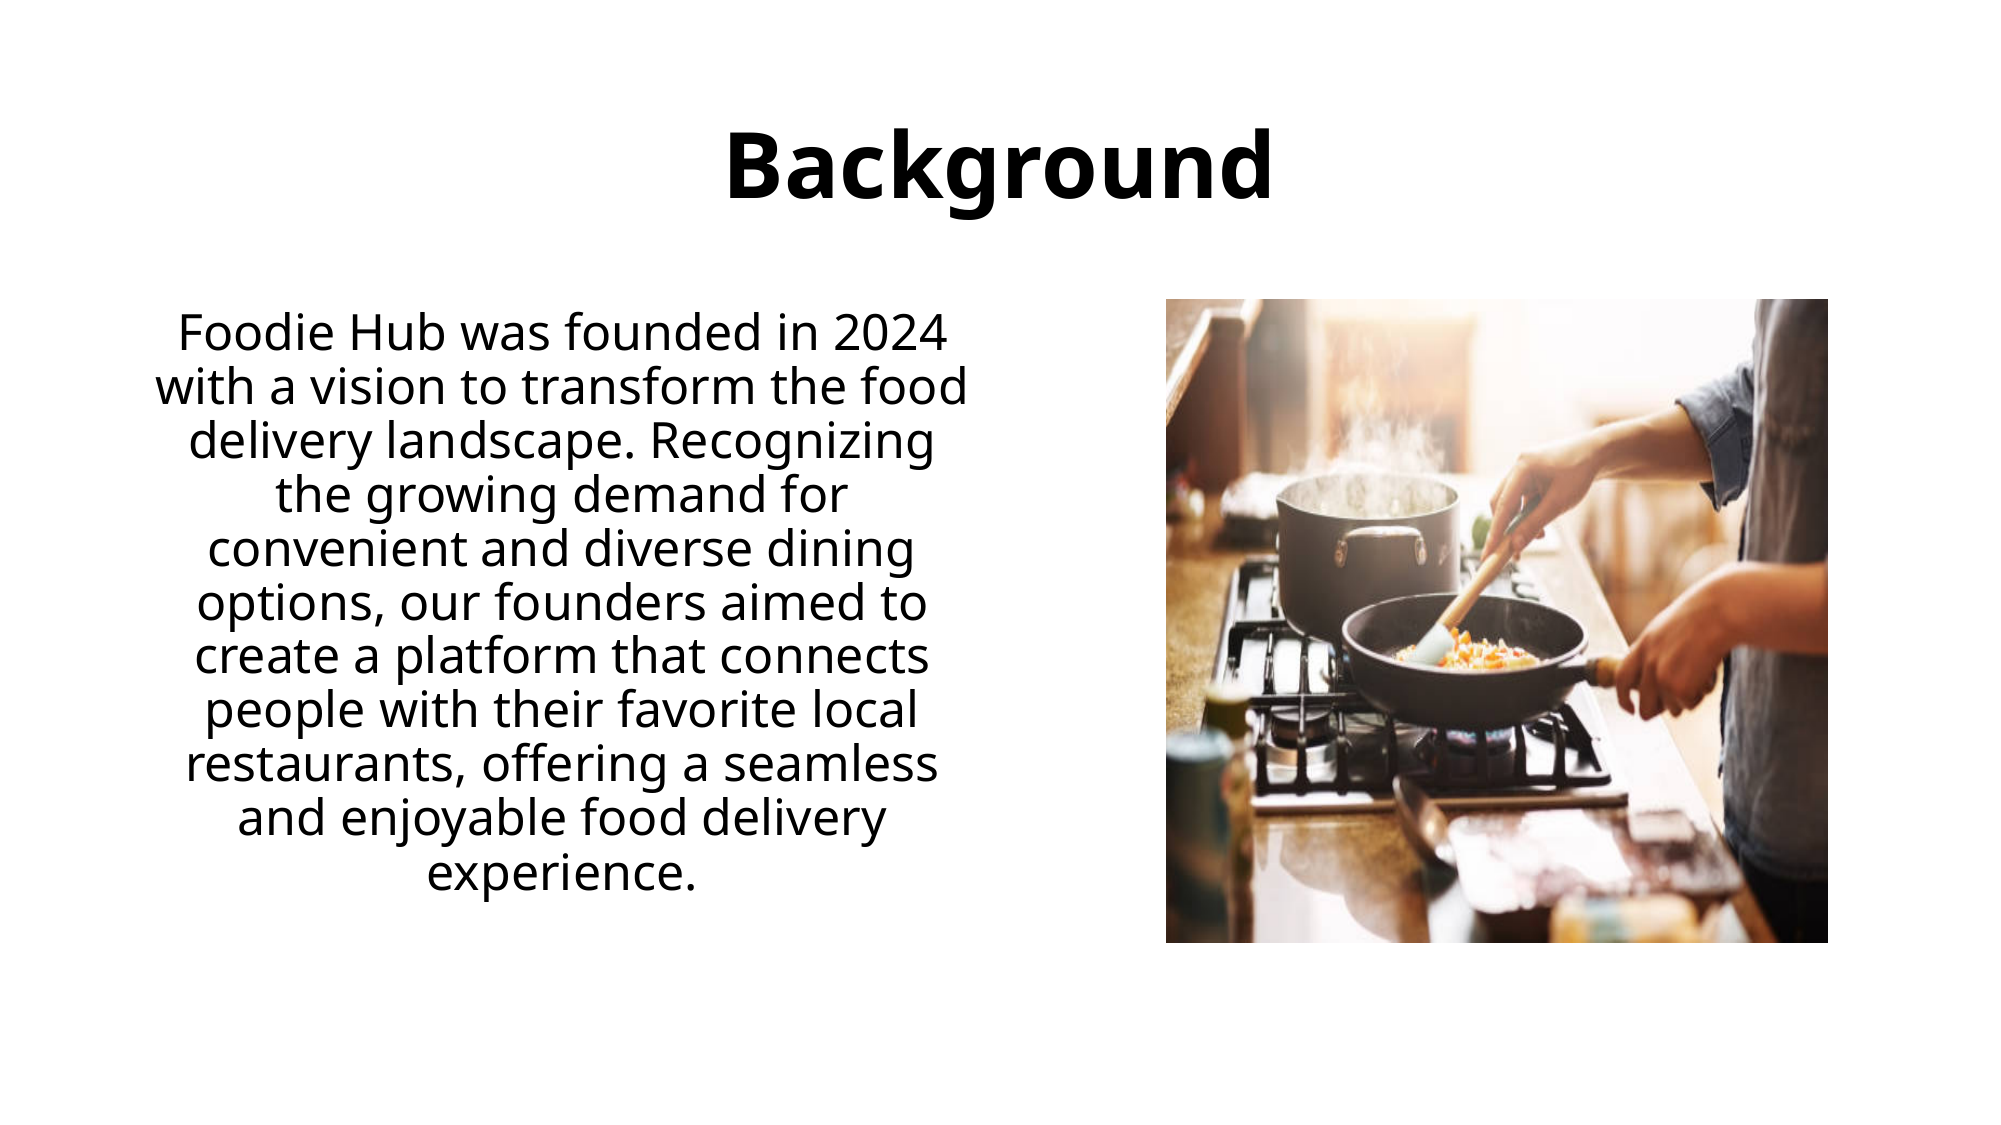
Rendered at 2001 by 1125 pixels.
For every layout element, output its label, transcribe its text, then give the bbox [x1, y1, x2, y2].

title Background [137, 59, 1863, 278]
list Foodie Hub was founded in 2024 with a vision to transform the food delivery landscape. Recognizing the growing demand for convenient and diverse dining options, our founders aimed to create a platform that connects people with their favorite local restaurants, offering a seamless and enjoyable food delivery experience. [137, 299, 988, 1014]
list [1166, 299, 1828, 943]
